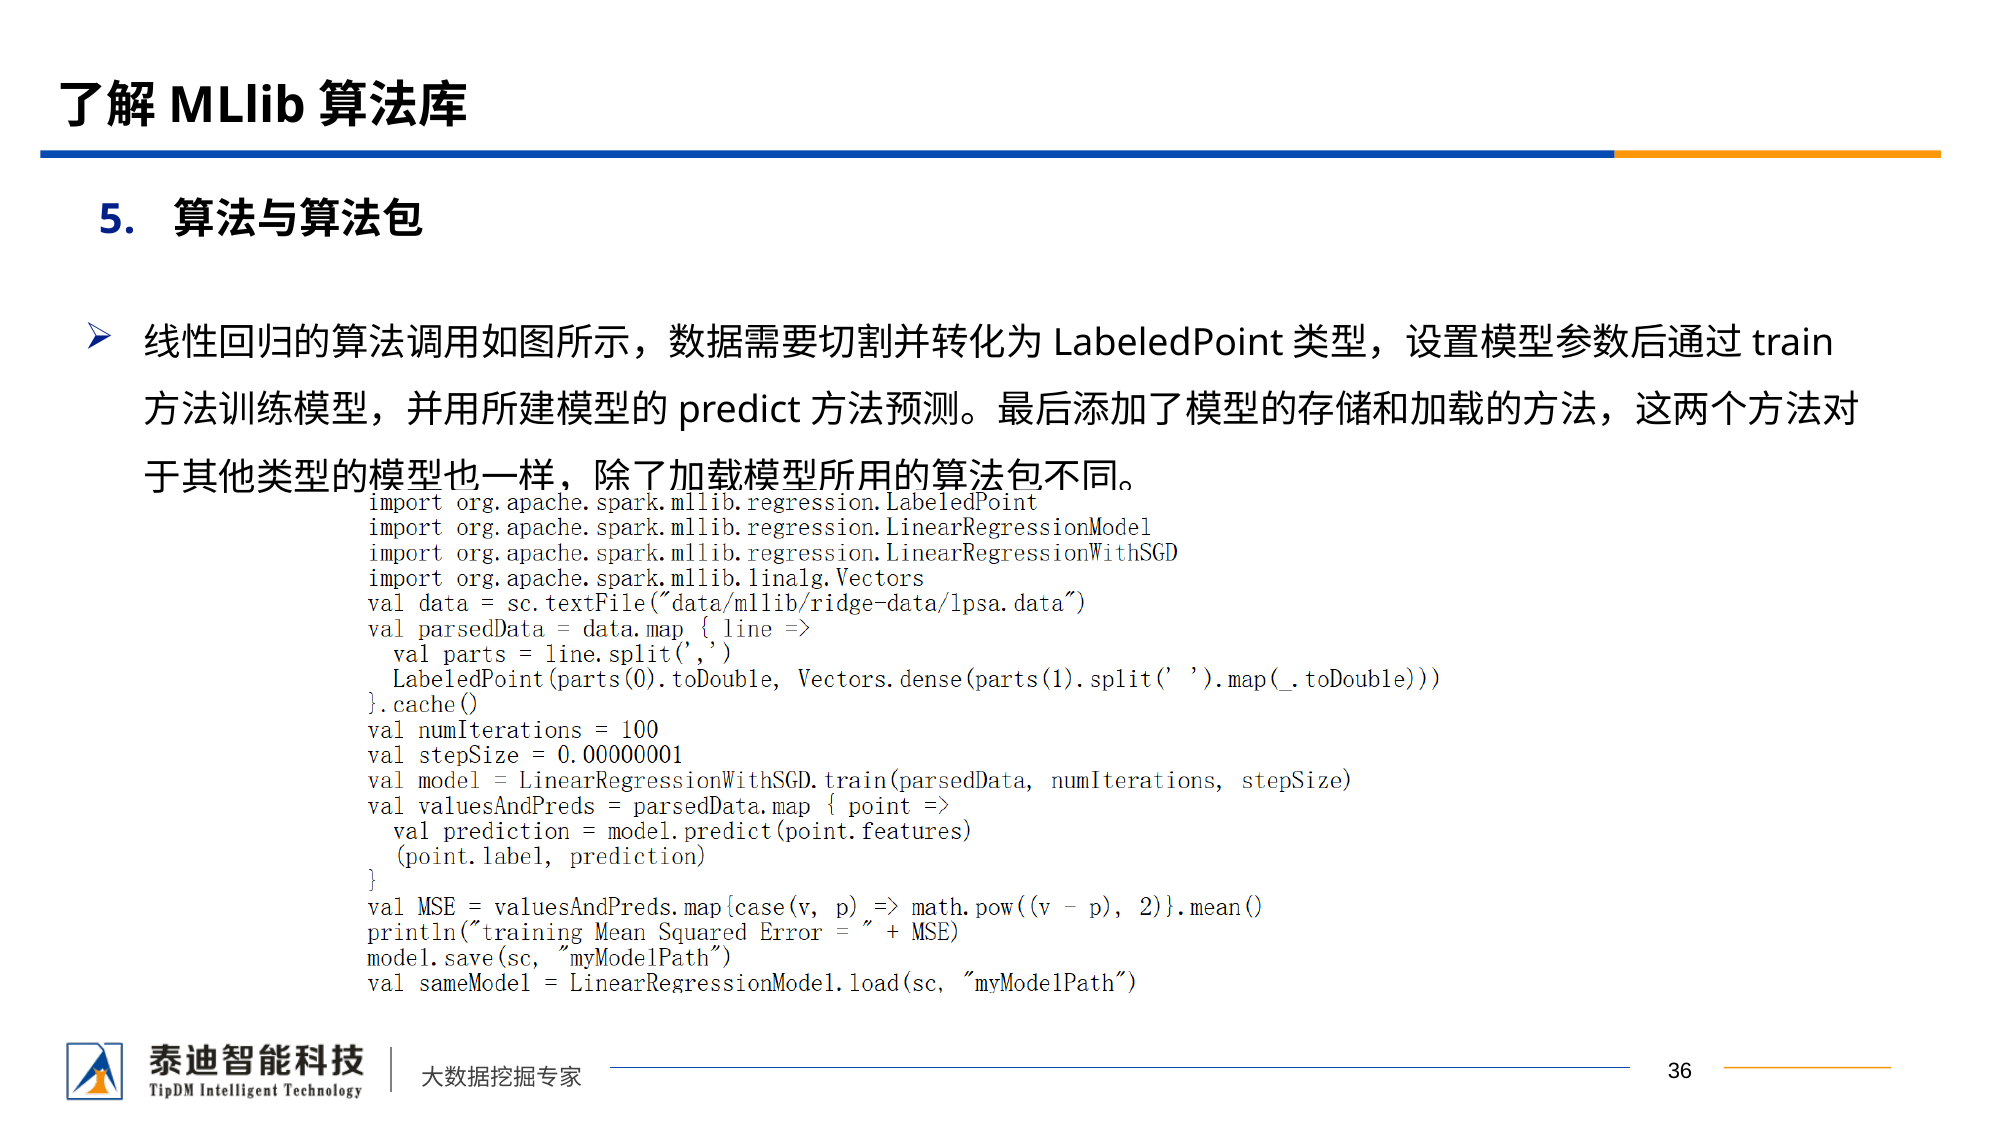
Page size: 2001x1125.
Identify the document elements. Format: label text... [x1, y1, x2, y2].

picture [62, 1028, 368, 1107]
list 线性回归的算法调用如图所示，数据需要切割并转化为LabeledPoint类型，设置模型参数后通过train方法训练模型，并用所建模型的predict方法预测。最后添加了模型的存储和加载的方法，这两个方法对于其他类型的模型也一样，除了加载模型所用的算法包不同。 [69, 287, 1892, 515]
title 了解MLlib算法库 [41, 58, 1842, 146]
picture [367, 490, 1444, 994]
list 算法与算法包 [84, 181, 1907, 252]
